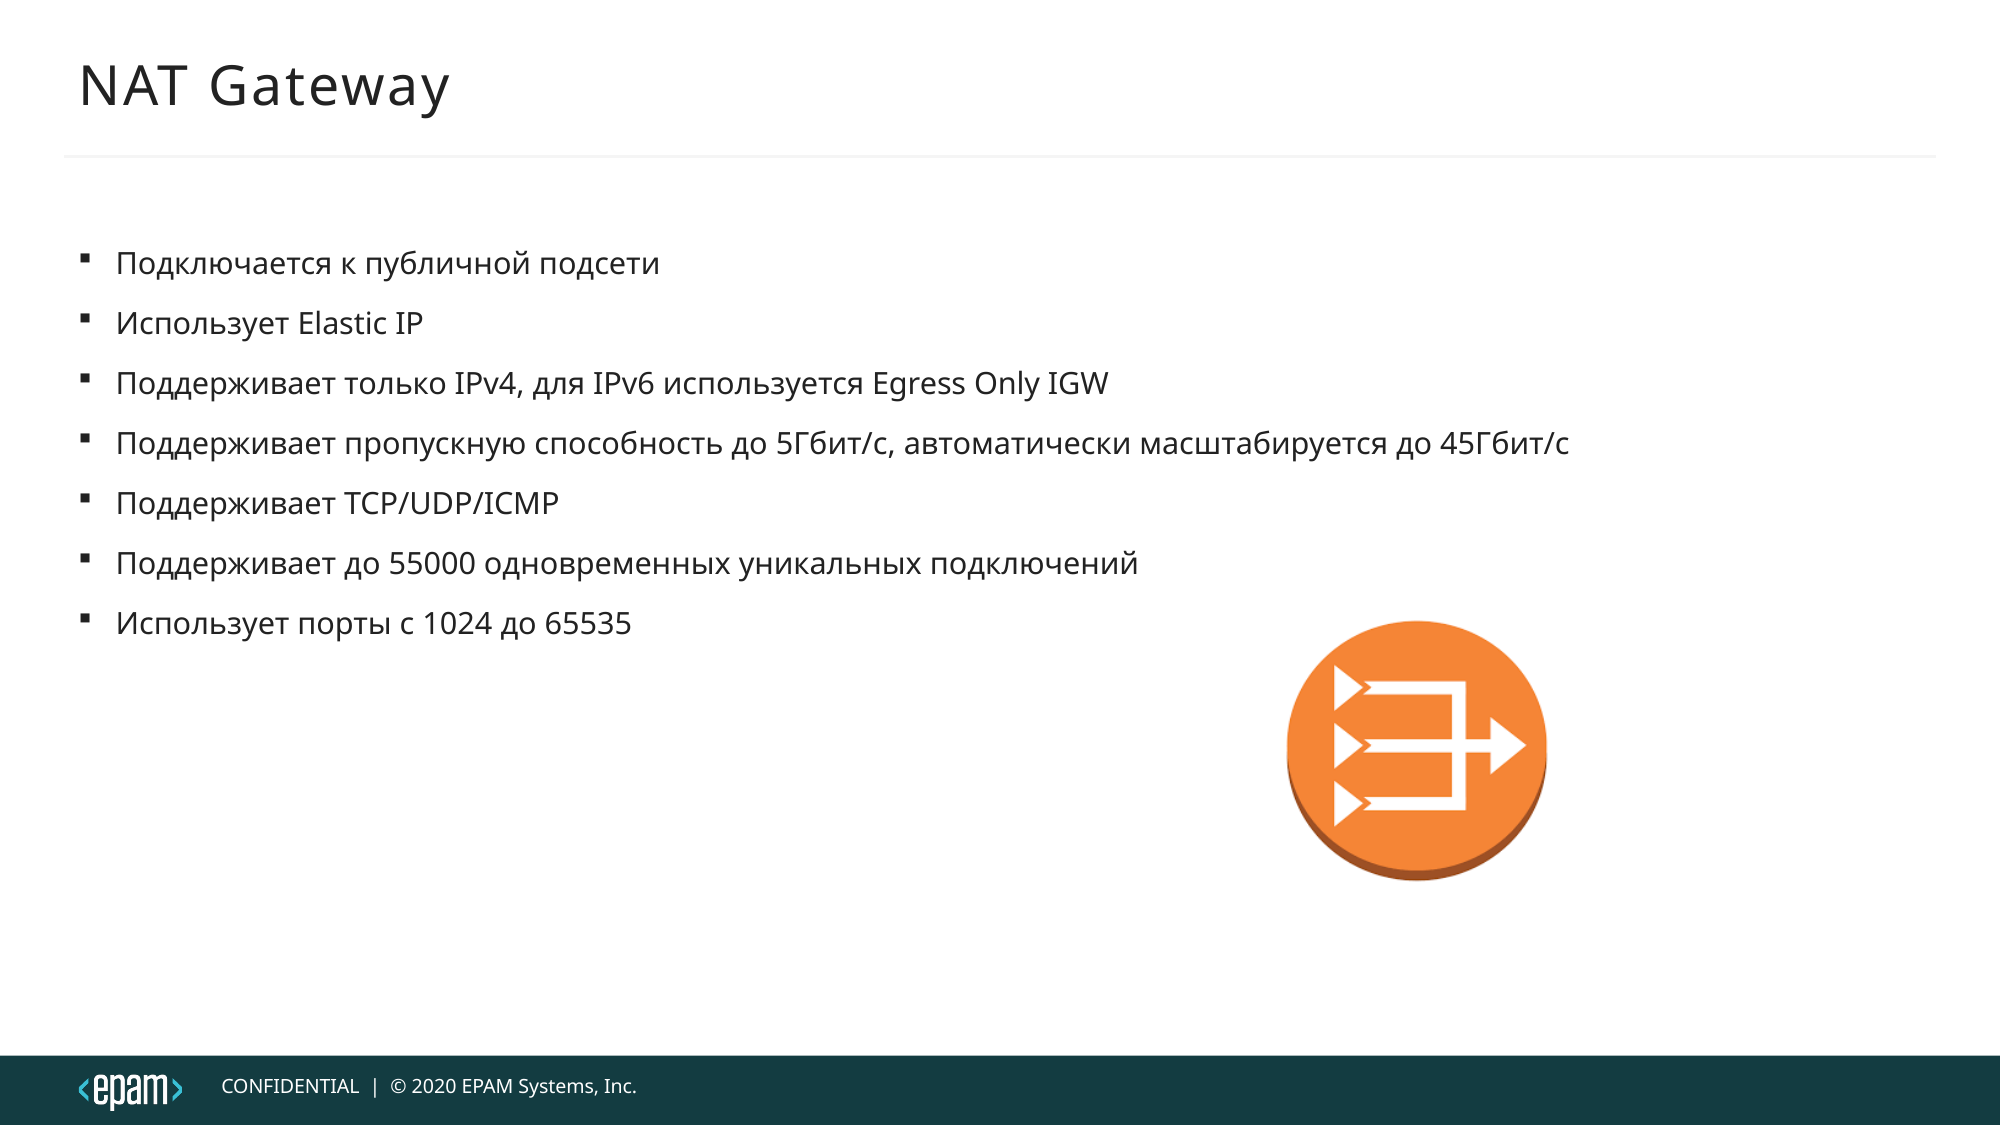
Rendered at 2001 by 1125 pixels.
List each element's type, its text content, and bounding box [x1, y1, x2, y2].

picture [1279, 613, 1555, 889]
list Подключается к публичной подсети Использует Elastic IP Поддерживает только IPv4, для IPv6 используется Egress Only IGW Поддерживает пропускную способность до 5Гбит/с, автоматически масштабируется до 45Гбит/с Поддерживает TCP/UDP/ICMP Поддерживает до 55000 одновременных уникальных подключений Использует порты с 1024 до 65535 [78, 236, 1922, 980]
title NAT Gateway [78, 50, 1922, 116]
